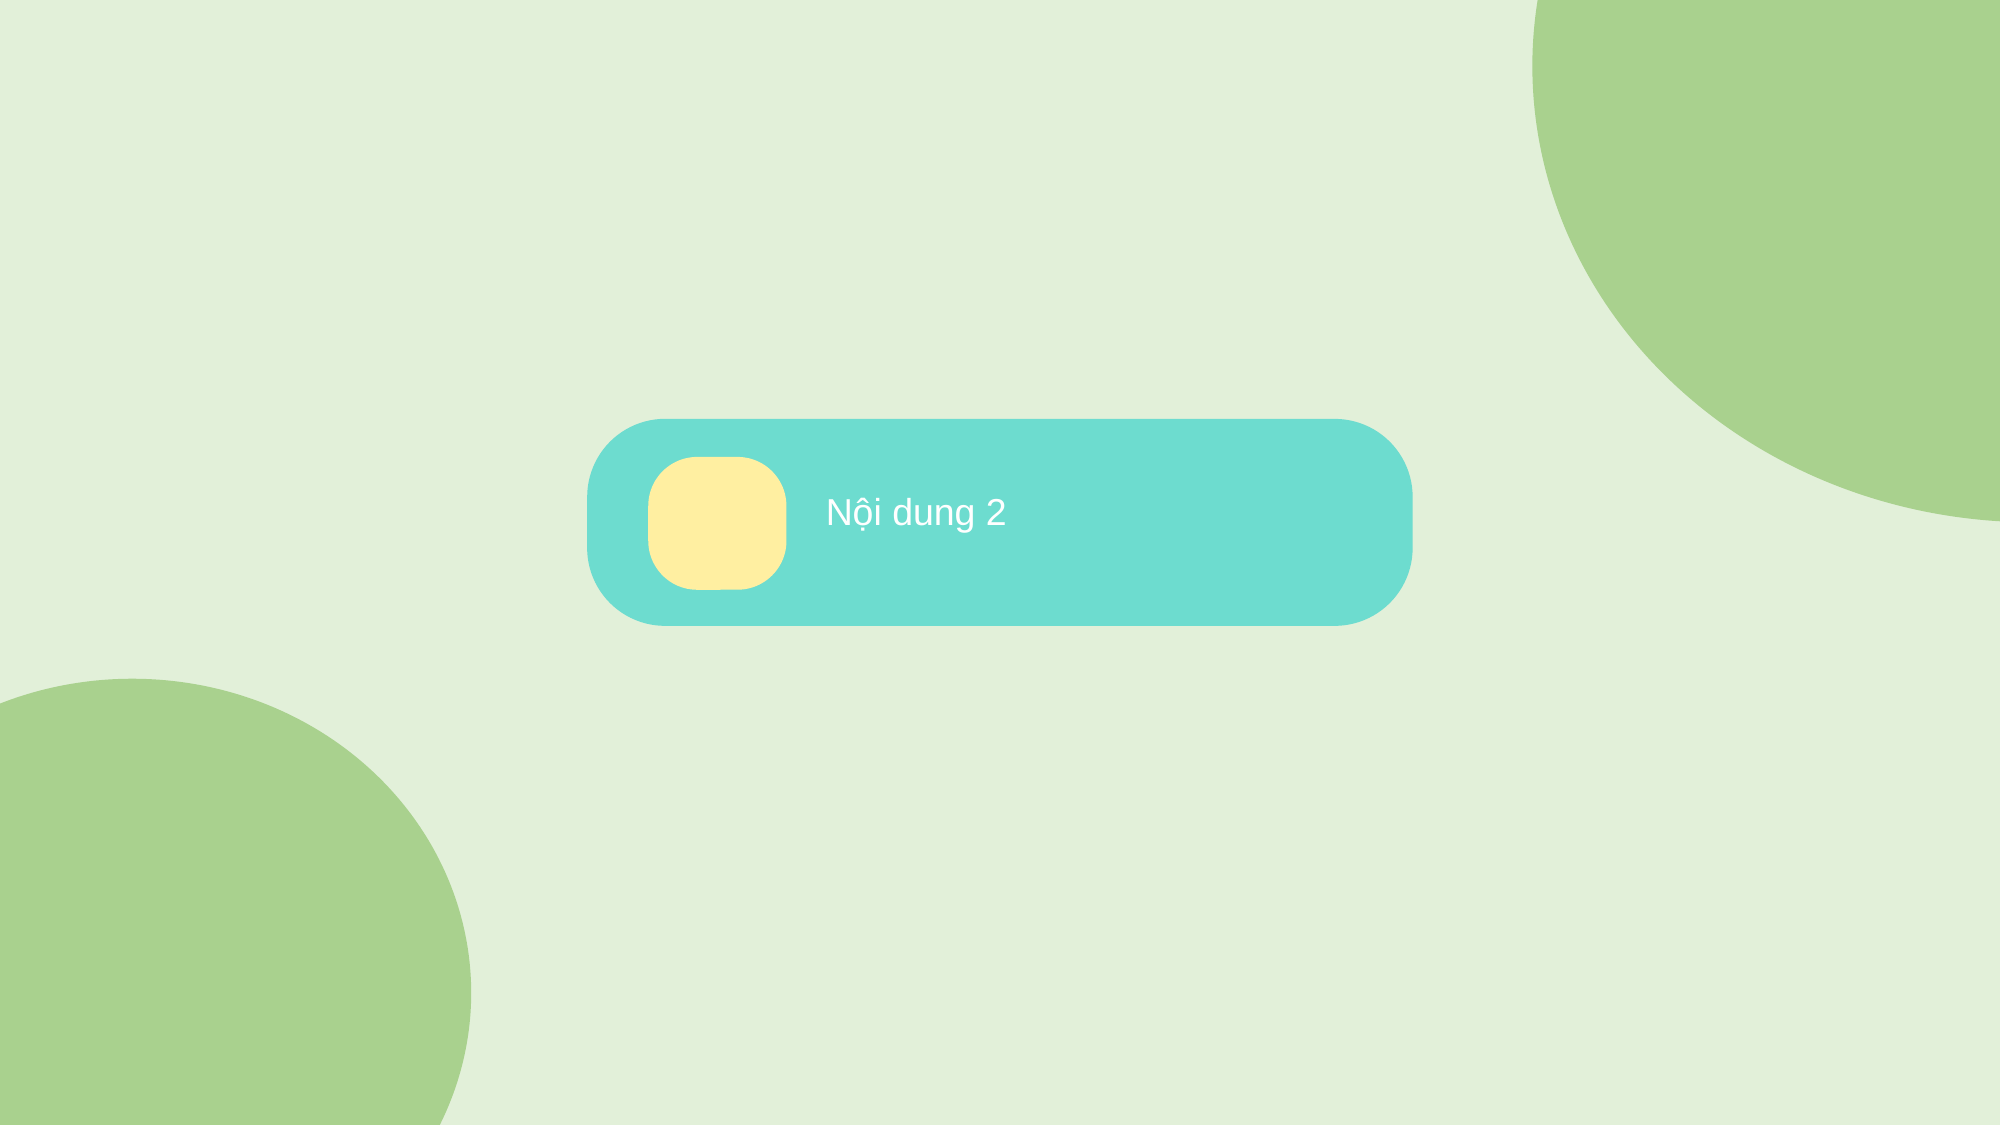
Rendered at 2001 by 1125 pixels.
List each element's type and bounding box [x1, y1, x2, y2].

text_box [1531, 0, 2000, 523]
text_box [587, 418, 1413, 626]
text_box [0, 677, 473, 1125]
